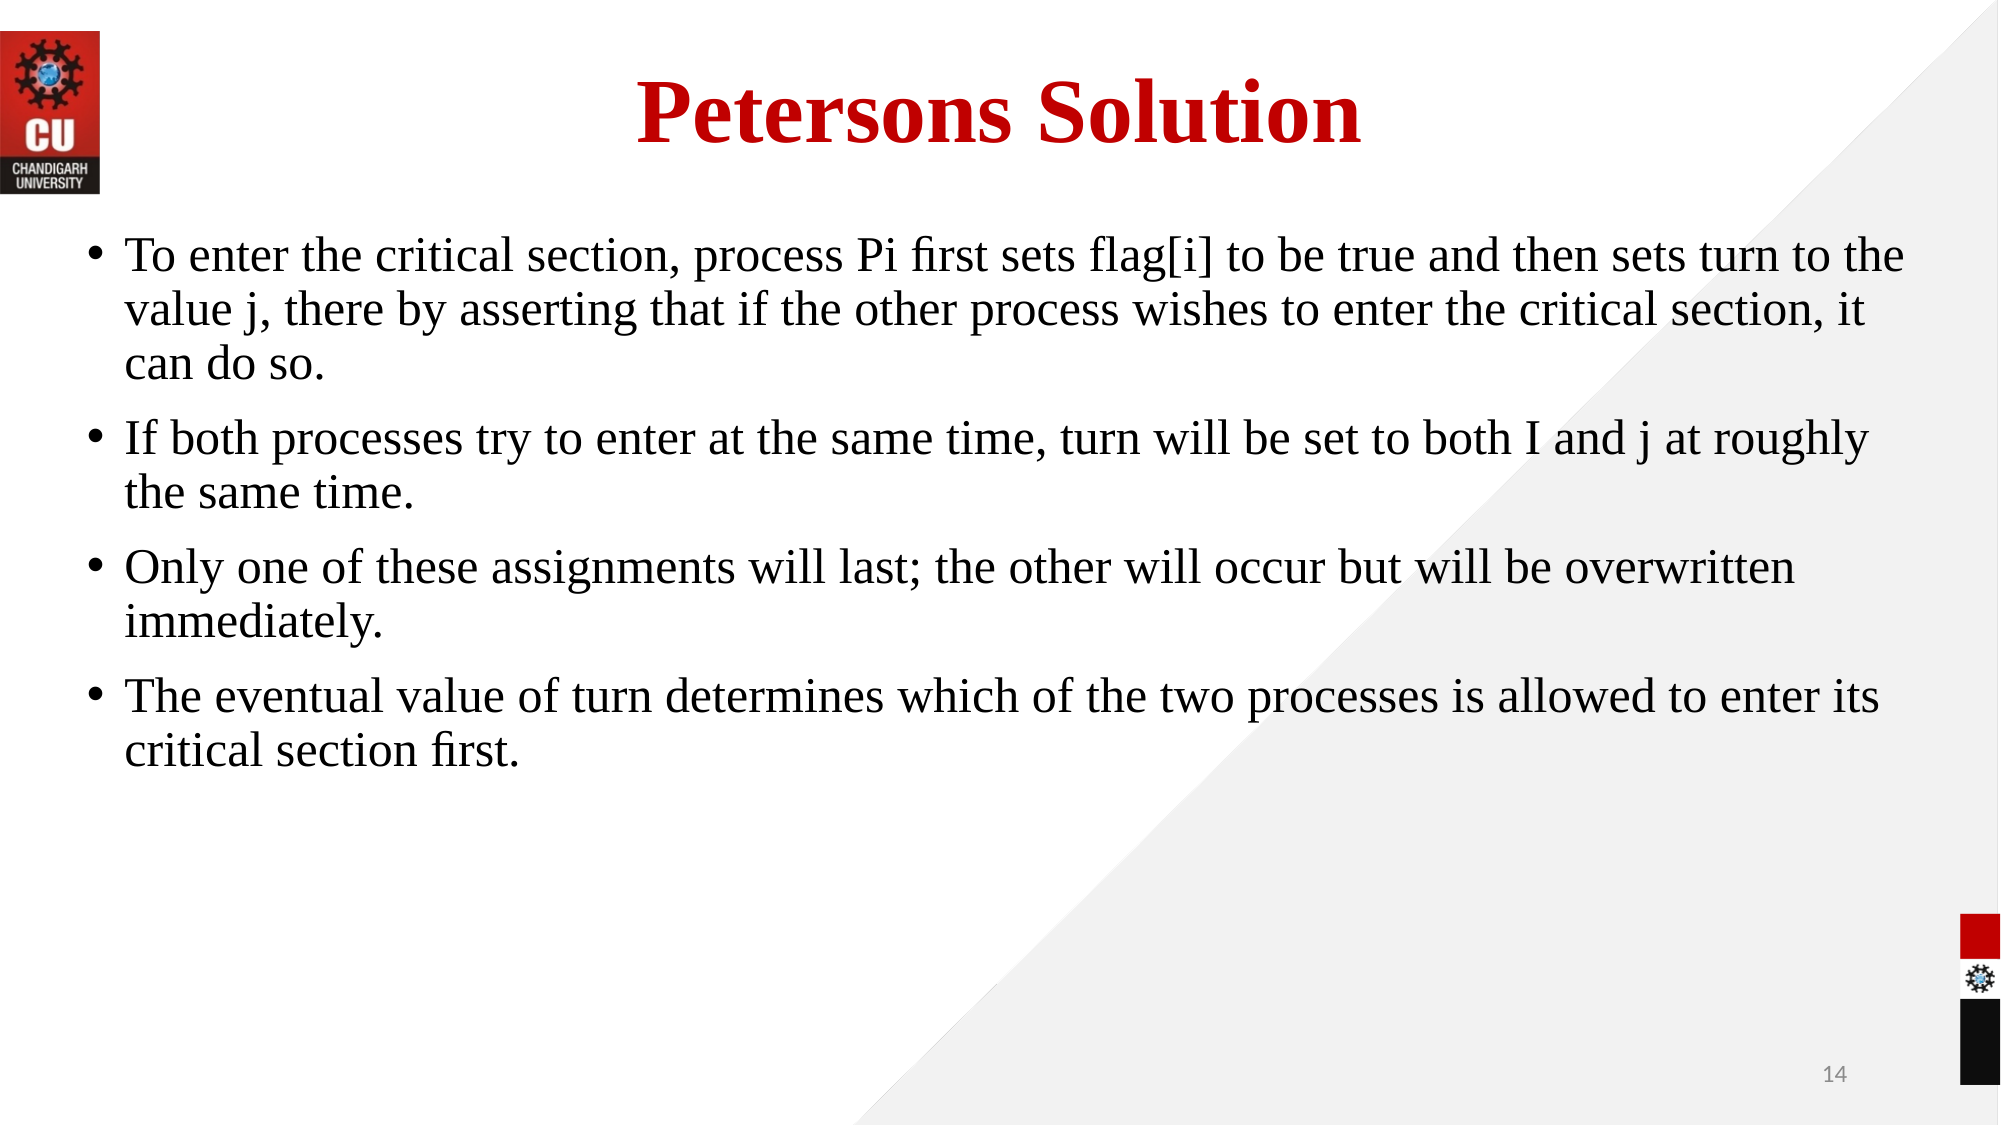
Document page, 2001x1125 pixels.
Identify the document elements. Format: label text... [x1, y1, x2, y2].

title Petersons Solution [137, 3, 1863, 221]
picture [0, 0, 2001, 1125]
list To enter the critical section, process Pi ﬁrst sets flag[i] to be true and then sets turn to the value j, there by asserting that if the other process wishes to enter the critical section, it can do so. If both processes try to enter at the same time, turn will be set to both I and j at roughly the same time. Only one of these assignments will last; the other will occur but will be overwritten immediately. The eventual value of turn determines which of the two processes is allowed to enter its critical section ﬁrst. [71, 221, 1937, 1122]
slide_number 14 [1412, 1042, 1863, 1103]
